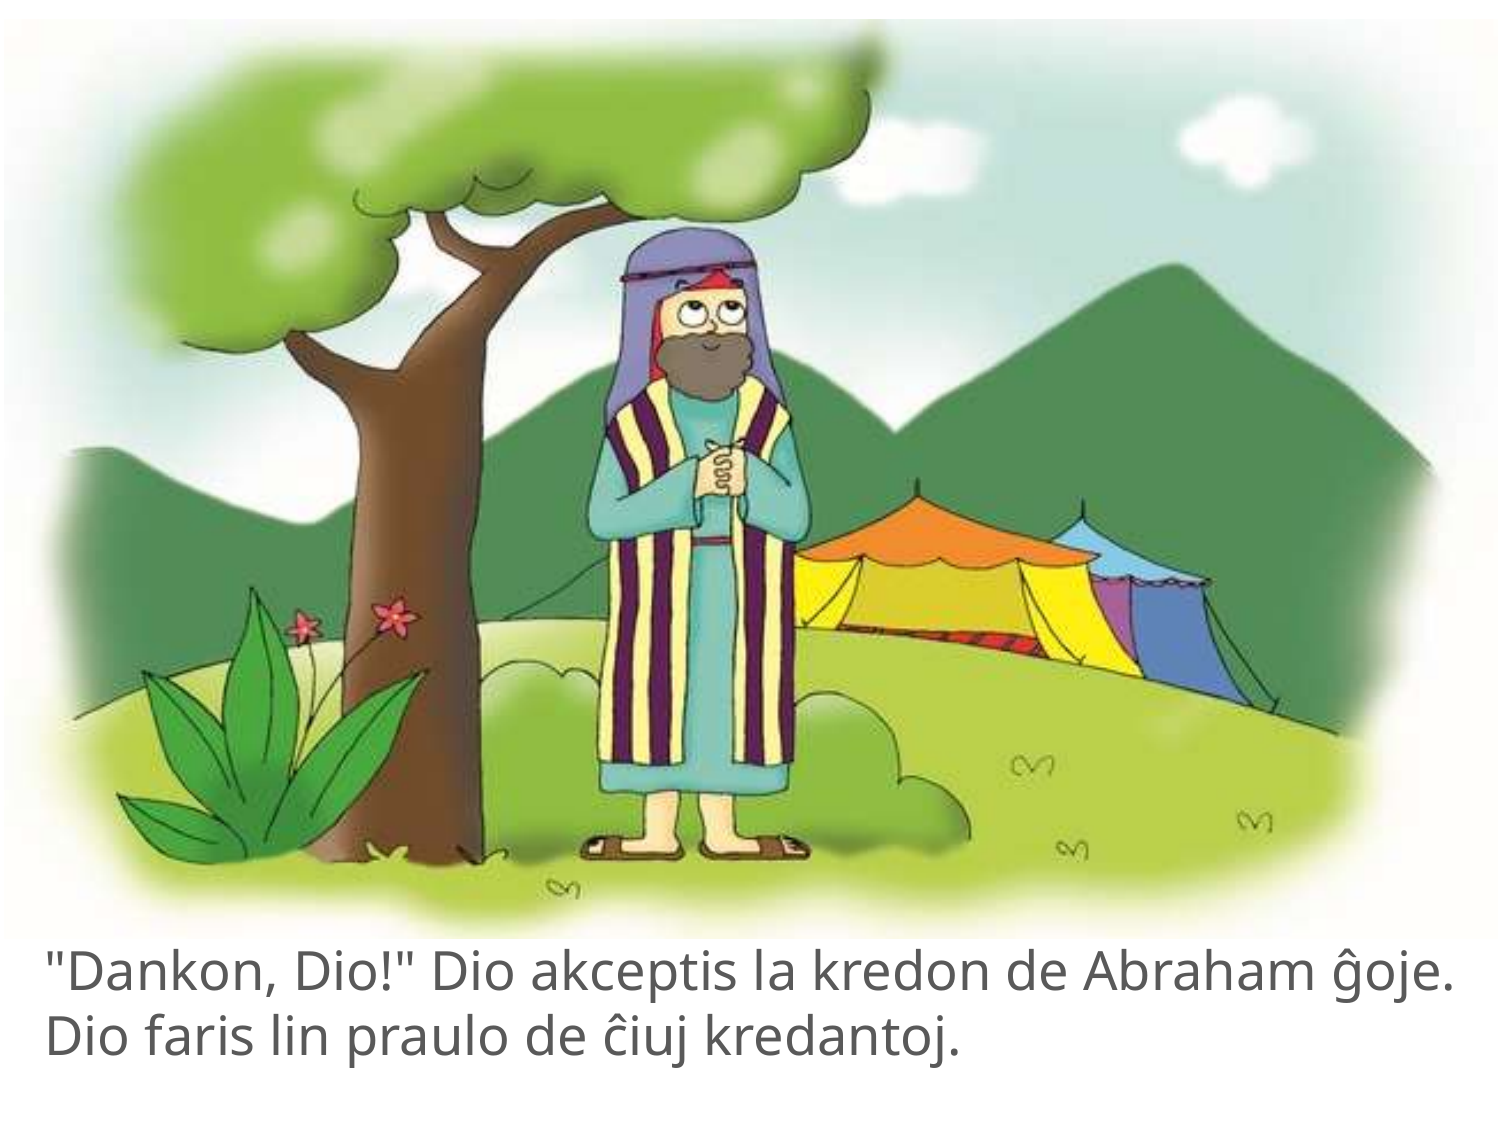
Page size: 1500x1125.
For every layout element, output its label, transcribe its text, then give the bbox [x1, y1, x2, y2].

text_box "Dankon, Dio!" Dio akceptis la kredon de Abraham ĝoje. Dio faris lin praulo de ĉiuj kredantoj. [29, 942, 1500, 1074]
picture [4, 18, 1498, 939]
